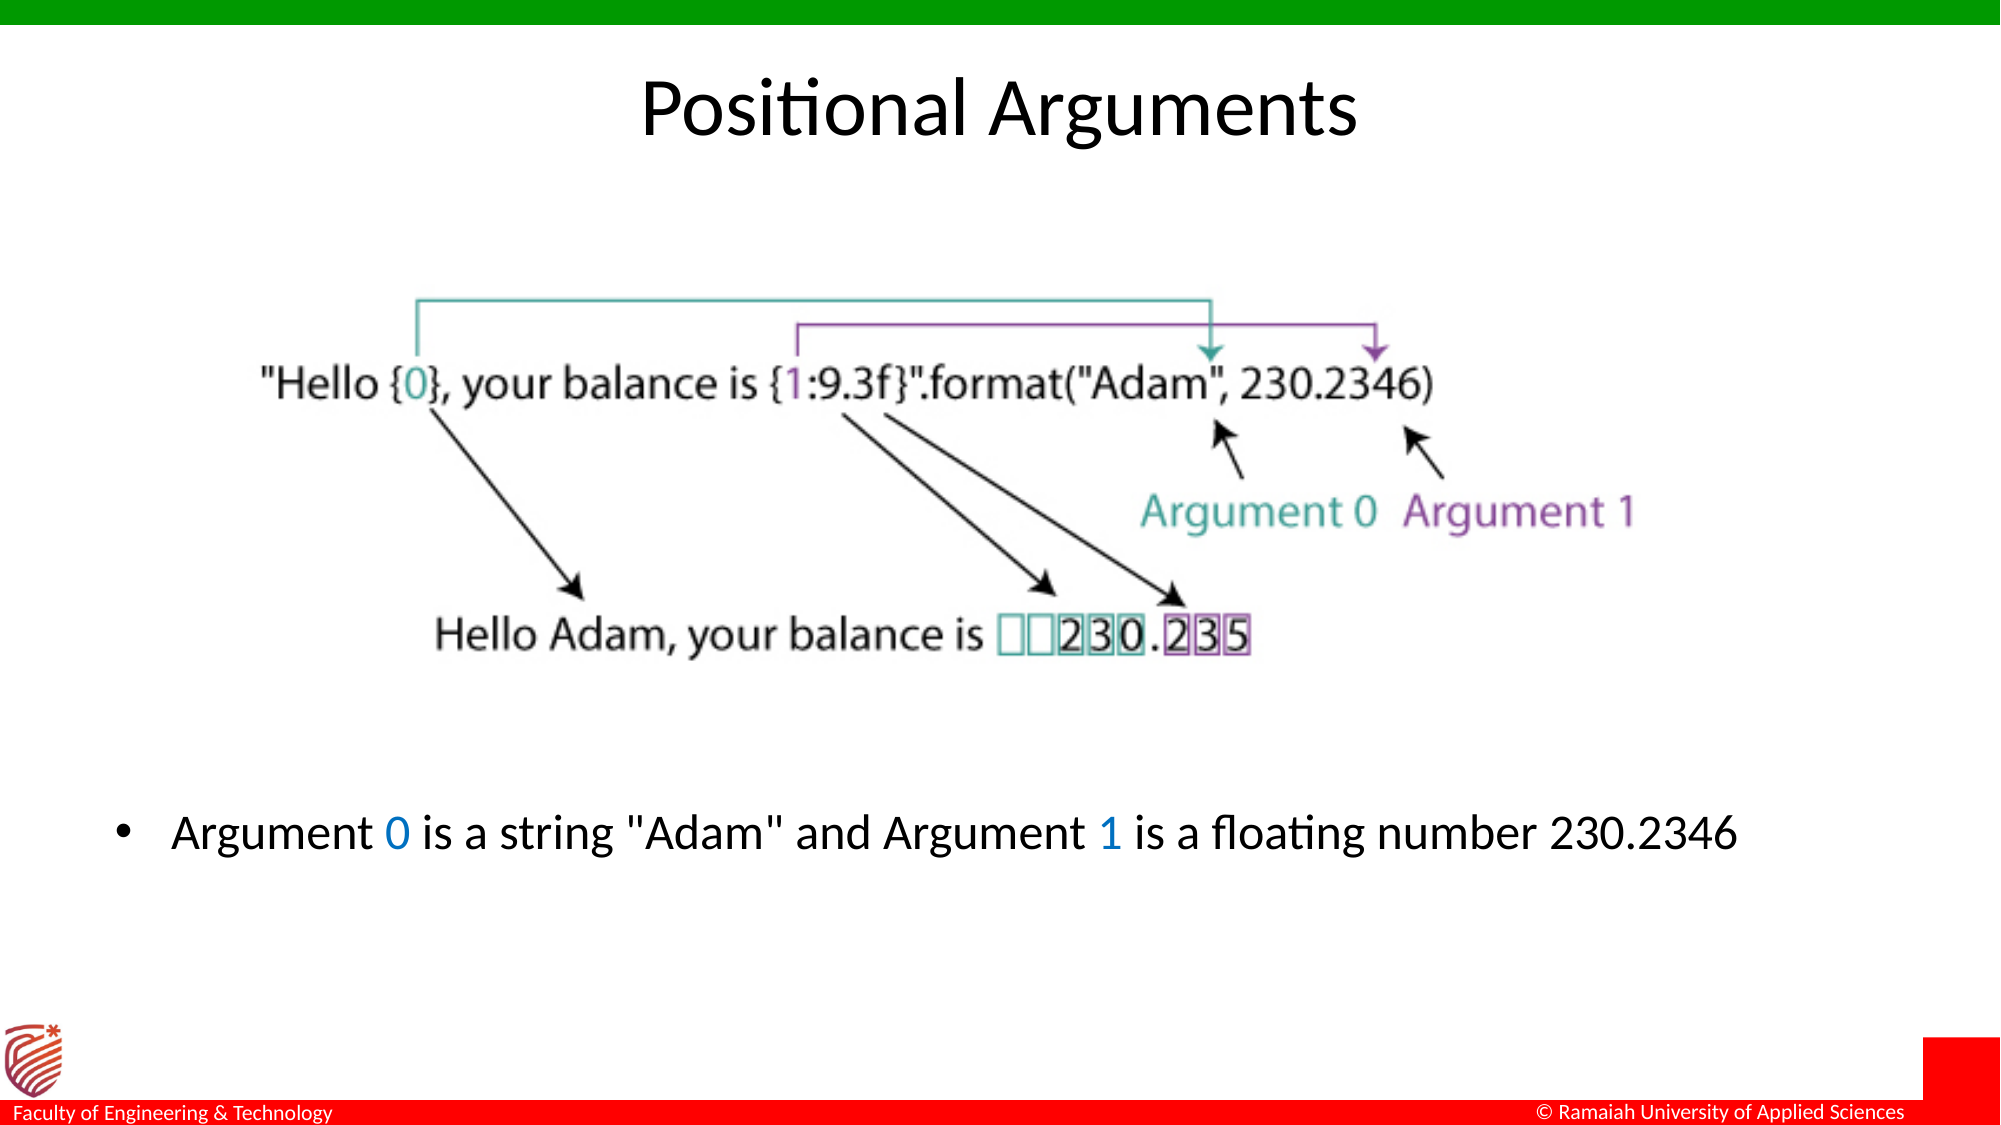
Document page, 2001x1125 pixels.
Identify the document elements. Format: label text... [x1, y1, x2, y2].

picture [0, 1013, 69, 1100]
title Positional Arguments [99, 45, 1900, 232]
picture [230, 232, 1666, 727]
list Argument 0 is a string "Adam" and Argument 1 is a floating number 230.2346 [99, 232, 1900, 1005]
